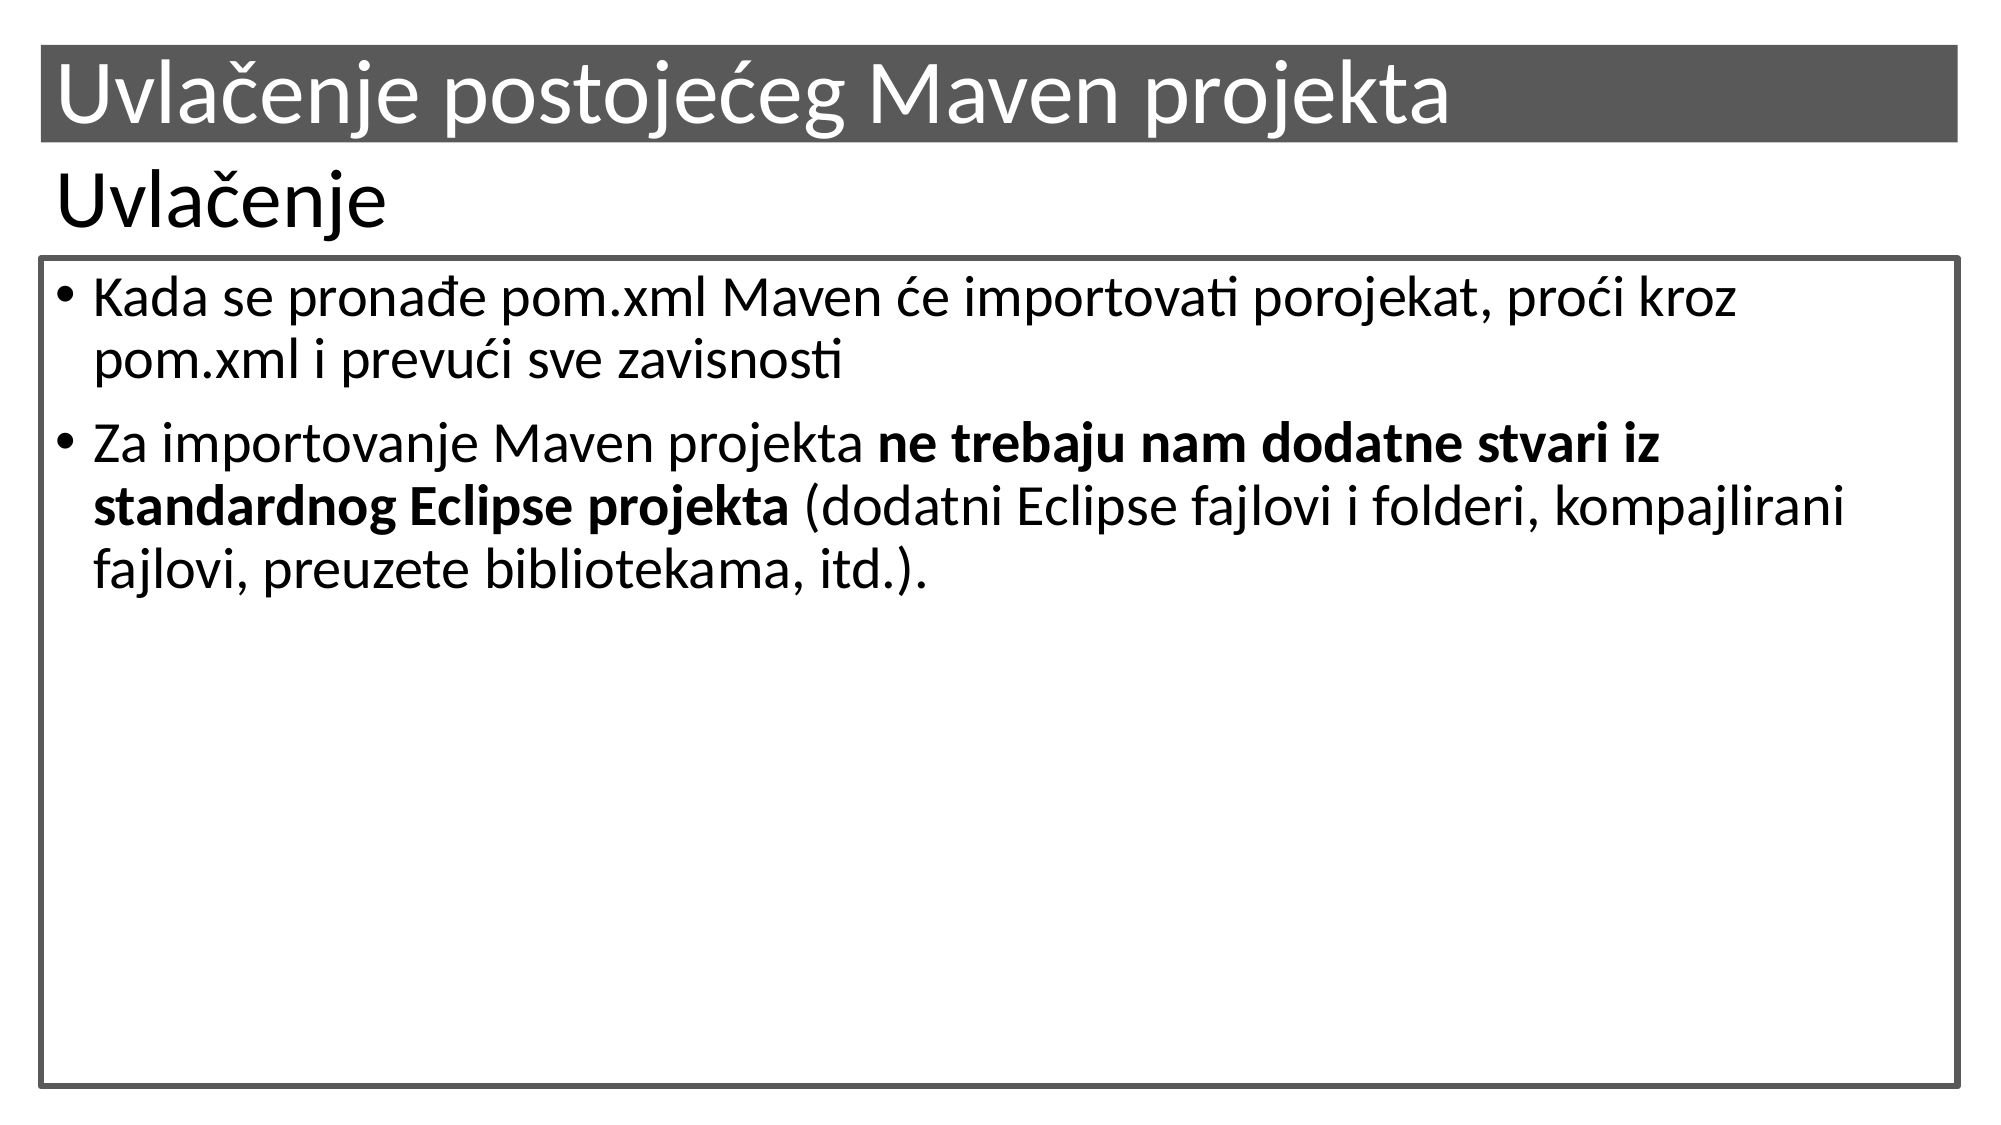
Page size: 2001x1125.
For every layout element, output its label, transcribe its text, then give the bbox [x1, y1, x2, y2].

title Uvlačenje postojećeg Maven projekta [40, 44, 1958, 143]
text_box Uvlačenje [40, 157, 1958, 244]
list Kada se pronađe pom.xml Maven će importovati porojekat, proći kroz pom.xml i prevući sve zavisnosti Za importovanje Maven projekta ne trebaju nam dodatne stvari iz standardnog Eclipse projekta (dodatni Eclipse fajlovi i folderi, kompajlirani fajlovi, preuzete bibliotekama, itd.). [40, 258, 1958, 1087]
